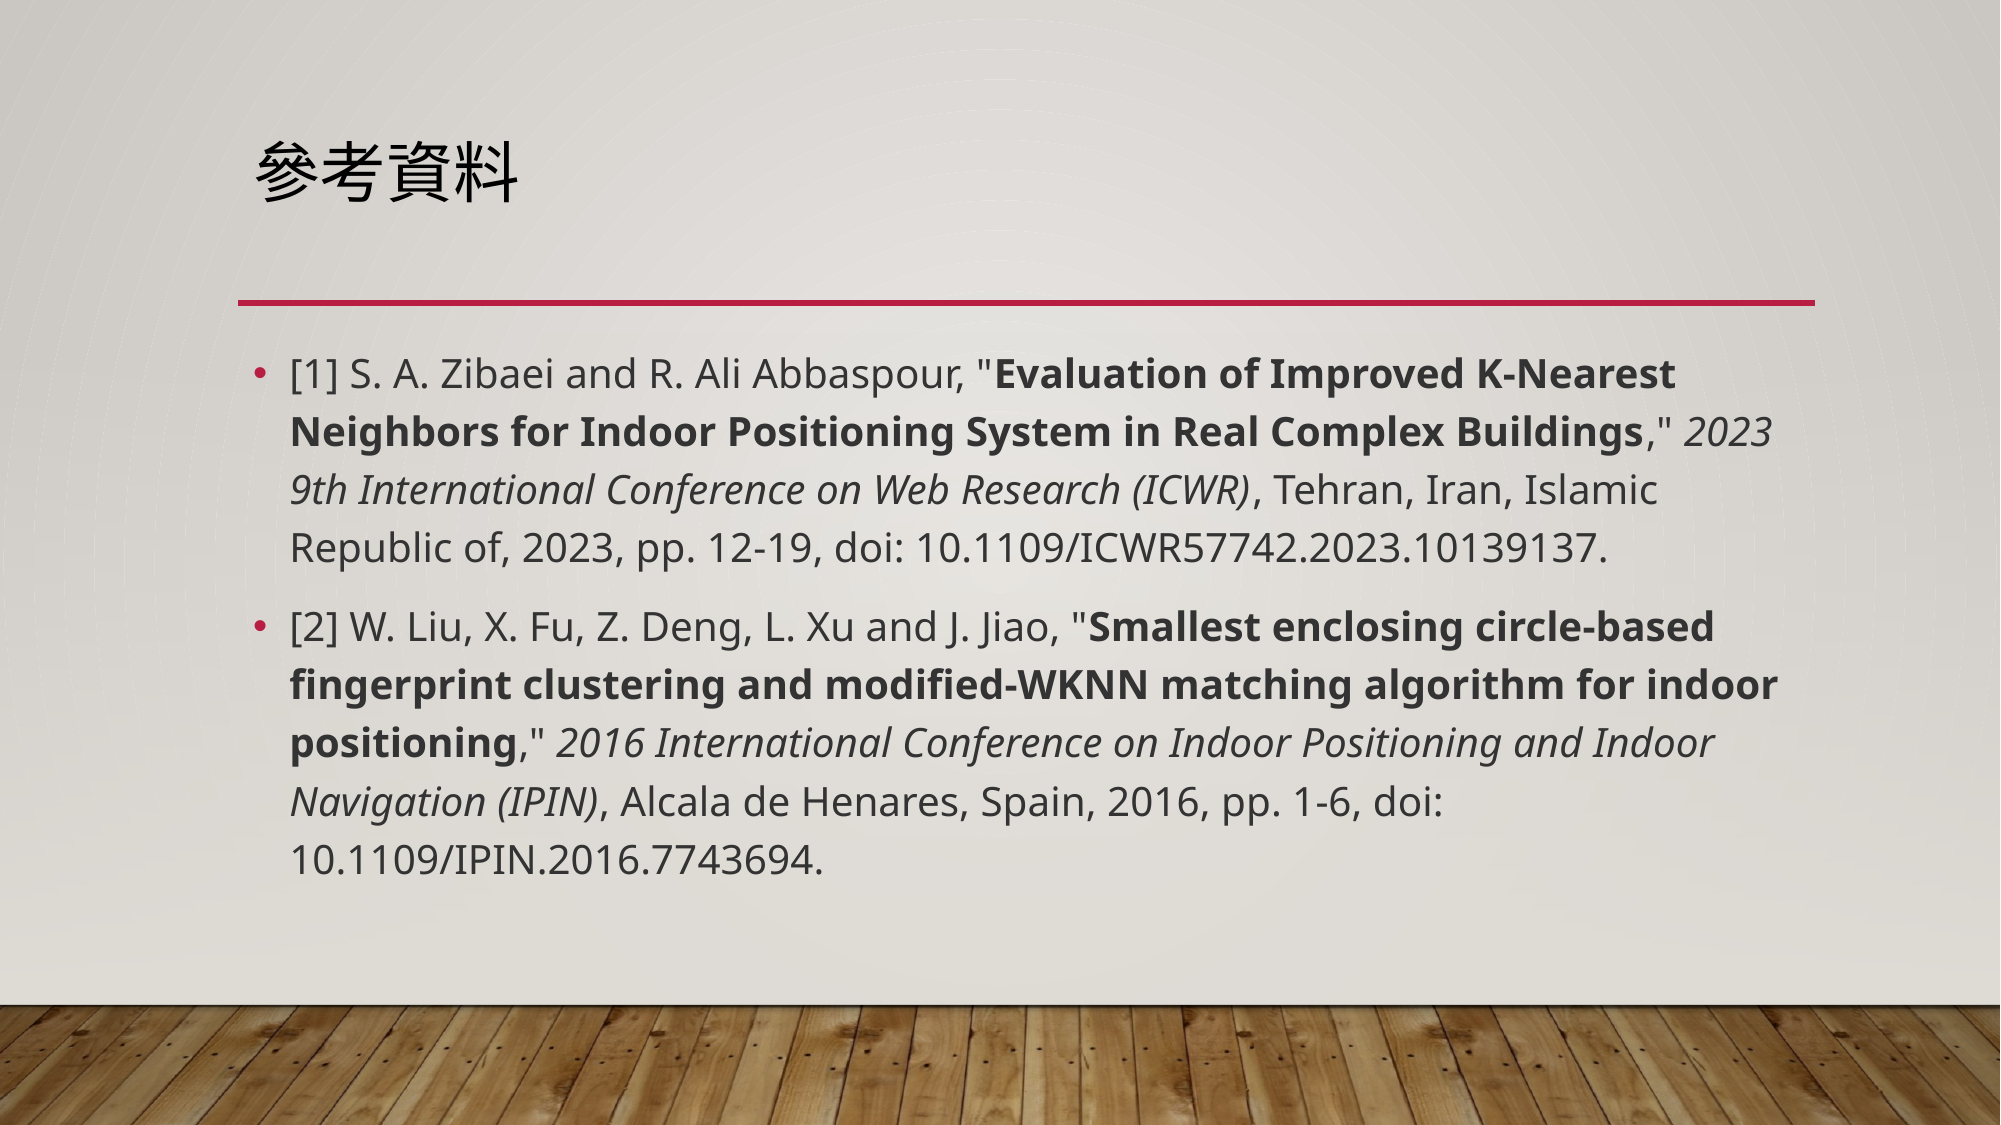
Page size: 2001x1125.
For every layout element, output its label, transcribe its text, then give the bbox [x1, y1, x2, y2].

list [1] S. A. Zibaei and R. Ali Abbaspour, "Evaluation of Improved K-Nearest Neighbors for Indoor Positioning System in Real Complex Buildings," 2023 9th International Conference on Web Research (ICWR), Tehran, Iran, Islamic Republic of, 2023, pp. 12-19, doi: 10.1109/ICWR57742.2023.10139137. [2] W. Liu, X. Fu, Z. Deng, L. Xu and J. Jiao, "Smallest enclosing circle-based fingerprint clustering and modified-WKNN matching algorithm for indoor positioning," 2016 International Conference on Indoor Positioning and Indoor Navigation (IPIN), Alcala de Henares, Spain, 2016, pp. 1-6, doi: 10.1109/IPIN.2016.7743694. [238, 330, 1814, 897]
picture [0, 1005, 2000, 1125]
title 參考資料 [238, 131, 1814, 305]
